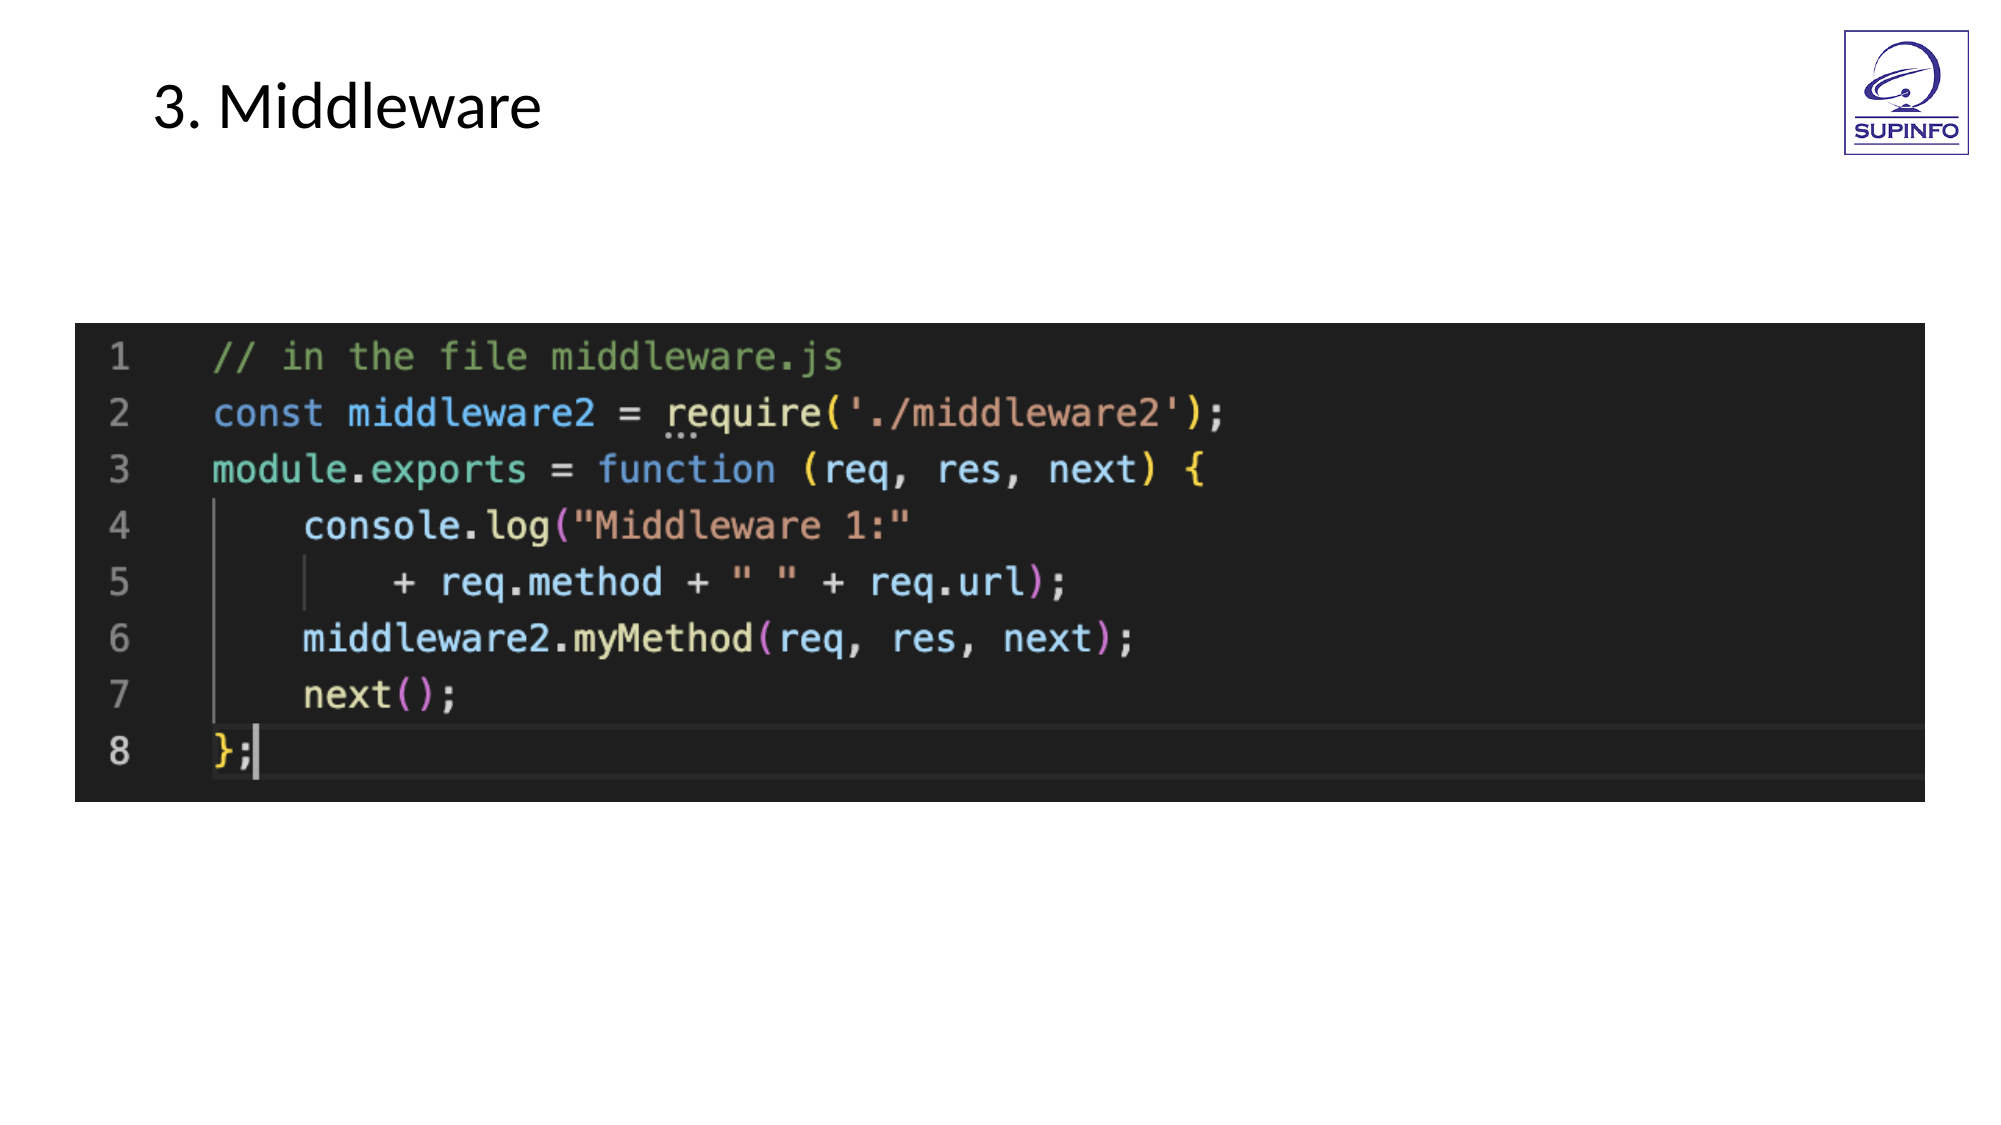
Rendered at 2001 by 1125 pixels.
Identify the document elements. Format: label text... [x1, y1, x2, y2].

picture [74, 323, 1926, 802]
picture [1844, 30, 1969, 155]
list 3. Middleware [137, 63, 1862, 157]
